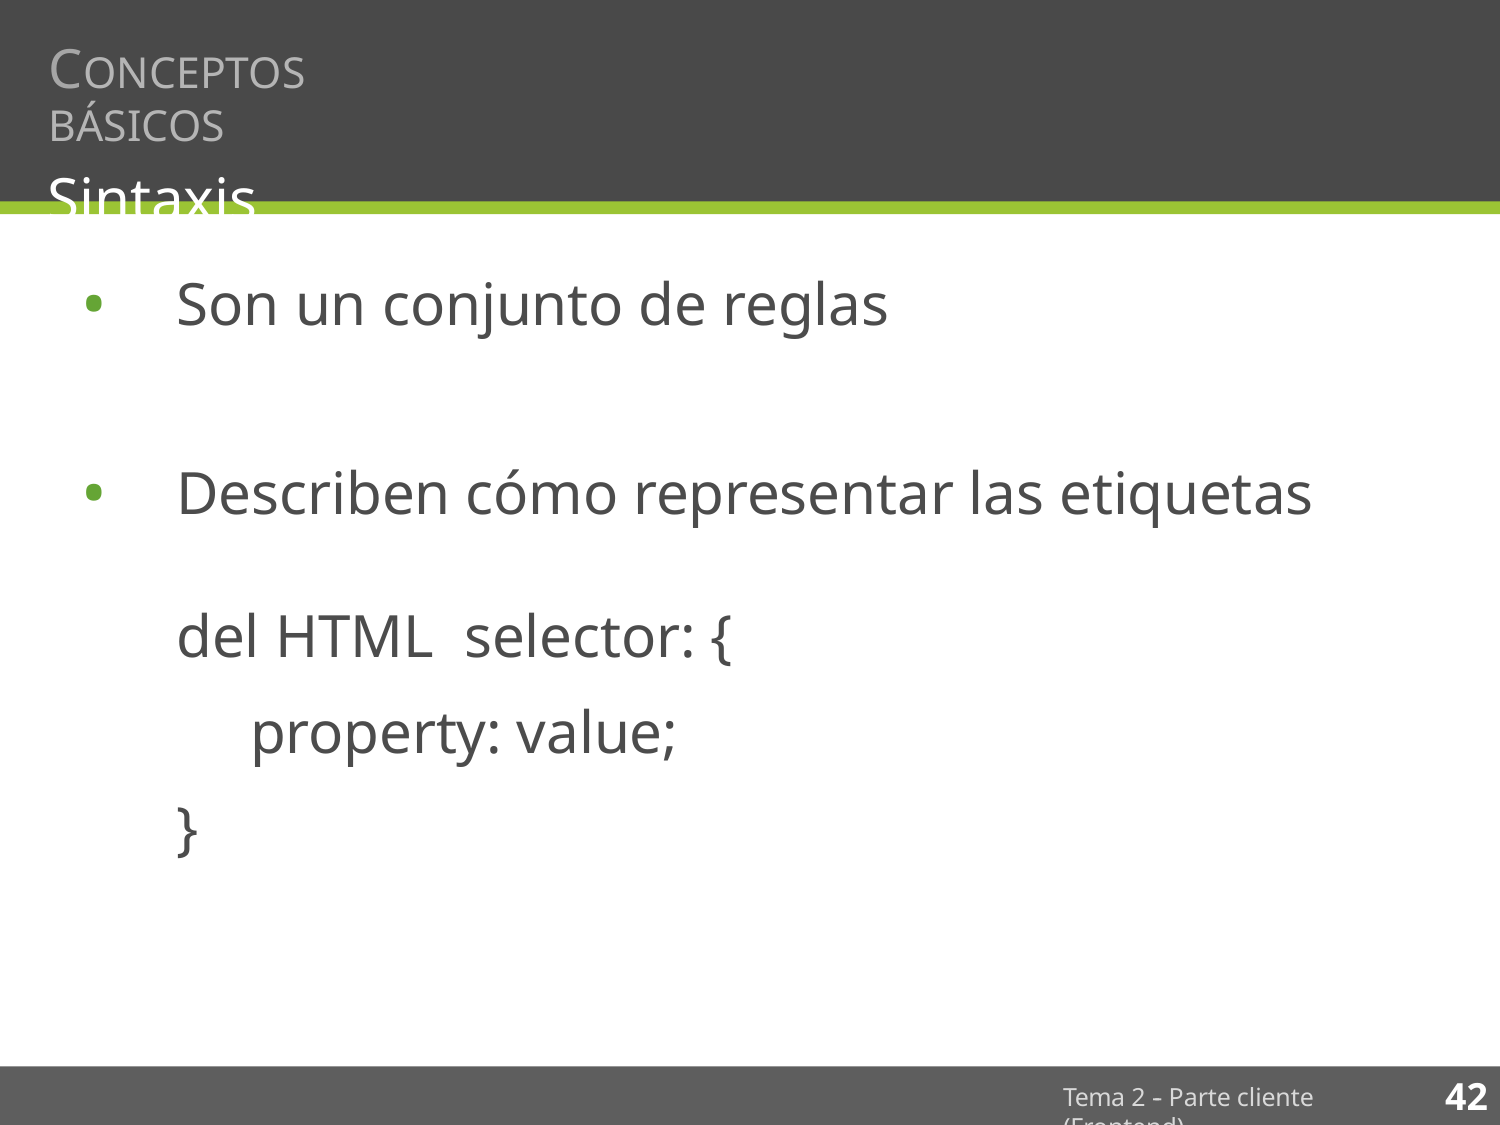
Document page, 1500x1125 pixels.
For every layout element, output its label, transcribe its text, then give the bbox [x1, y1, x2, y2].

text_box Son un conjunto de reglas Describen cómo representar las etiquetas del HTML selector: { property: value; } [81, 264, 1369, 862]
footer Tema 2 -­‐ Parte cliente (Frontend) [1061, 1080, 1405, 1125]
slide_number 42 [1441, 1072, 1491, 1125]
title CONCEPTOS BÁSICOS Sintaxis [45, 20, 477, 233]
